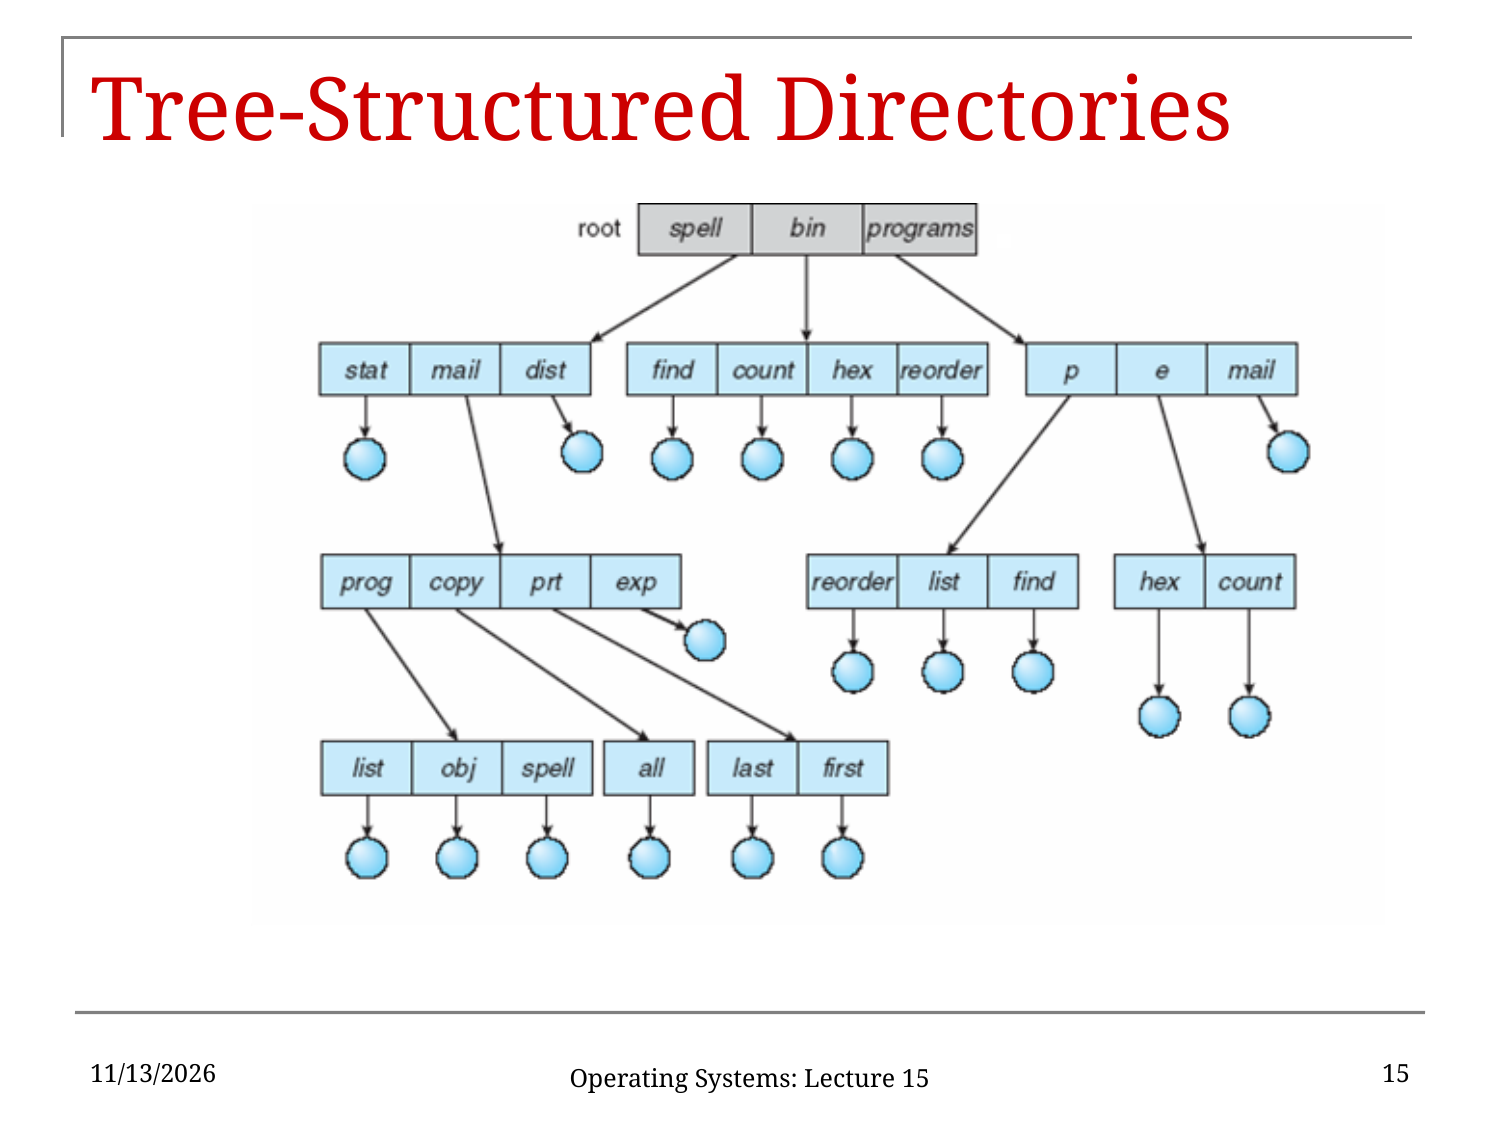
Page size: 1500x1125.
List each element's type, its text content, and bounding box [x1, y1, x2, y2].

picture [251, 203, 1387, 927]
title Tree-Structured Directories [75, 45, 1425, 163]
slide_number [74, 1023, 426, 1100]
footer Operating Systems: Lecture 15 [512, 1024, 988, 1101]
slide_number 15 [1074, 1023, 1426, 1100]
